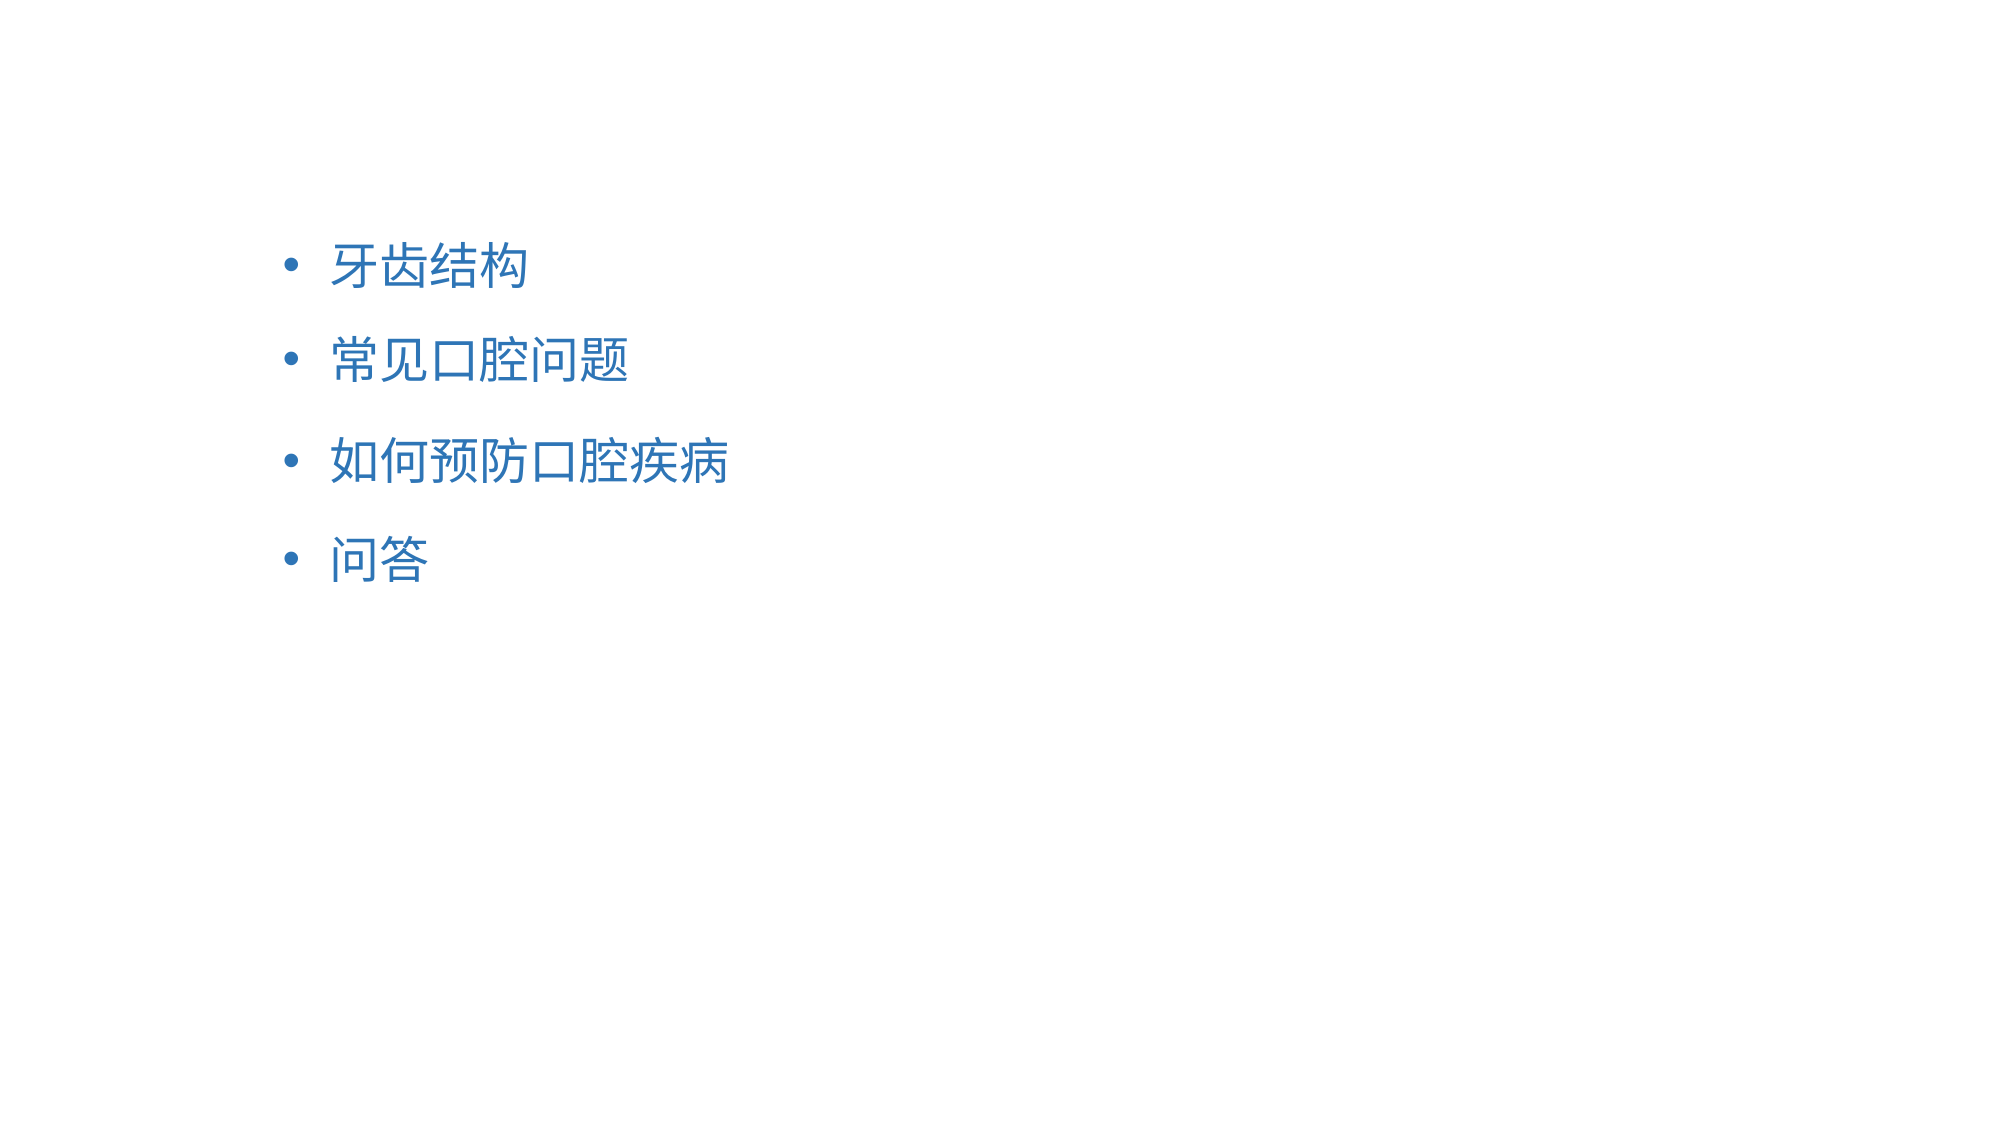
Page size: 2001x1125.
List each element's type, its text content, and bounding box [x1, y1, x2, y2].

text_box 牙齿结构 [267, 227, 932, 302]
text_box 常见口腔问题 [267, 320, 973, 396]
text_box 如何预防口腔疾病 [267, 422, 921, 498]
text_box 问答 [267, 520, 648, 596]
